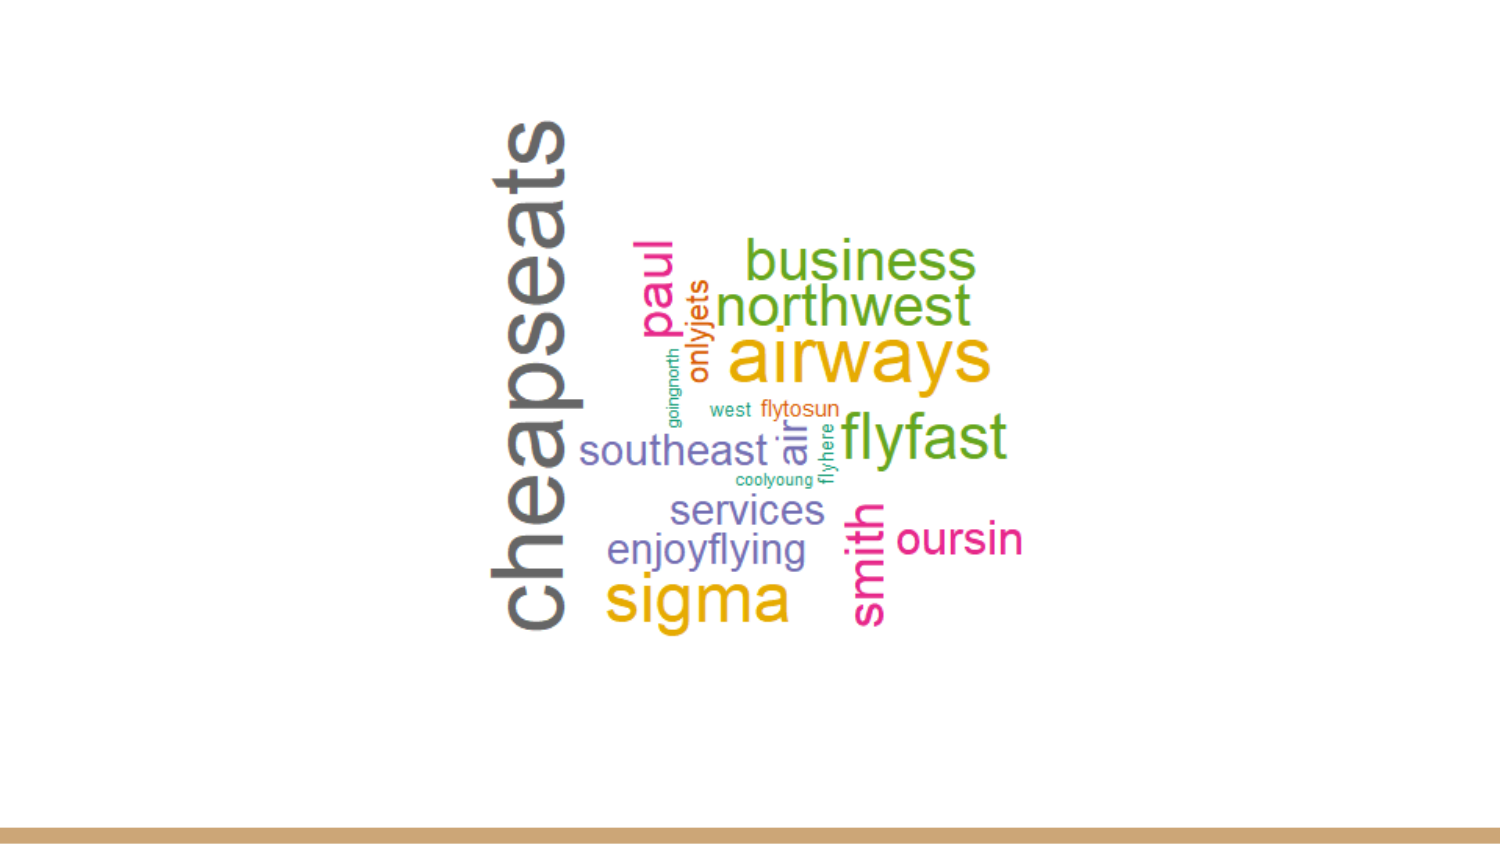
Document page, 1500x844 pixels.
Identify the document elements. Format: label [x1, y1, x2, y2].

picture [452, 83, 1048, 677]
